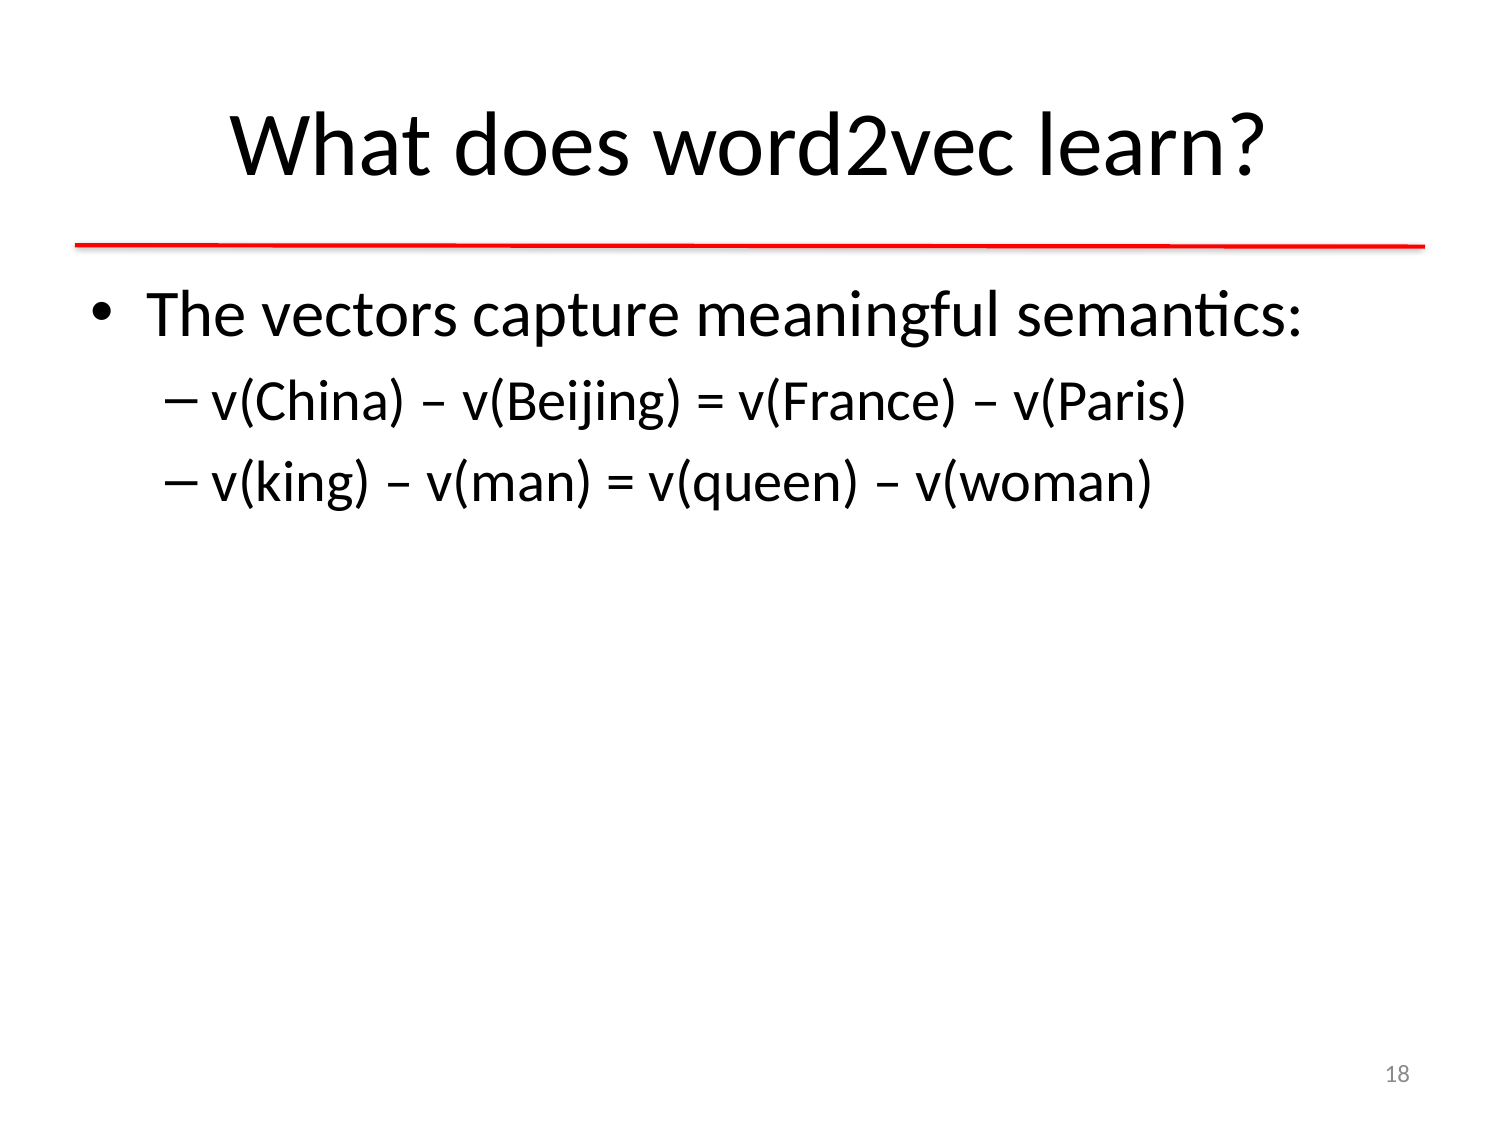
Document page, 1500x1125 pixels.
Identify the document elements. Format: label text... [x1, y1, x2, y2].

list The vectors capture meaningful semantics: v(China) – v(Beijing) = v(France) – v(Paris) v(king) – v(man) = v(queen) – v(woman) [75, 262, 1425, 1005]
title What does word2vec learn? [75, 45, 1425, 233]
slide_number 18 [1074, 1042, 1425, 1103]
